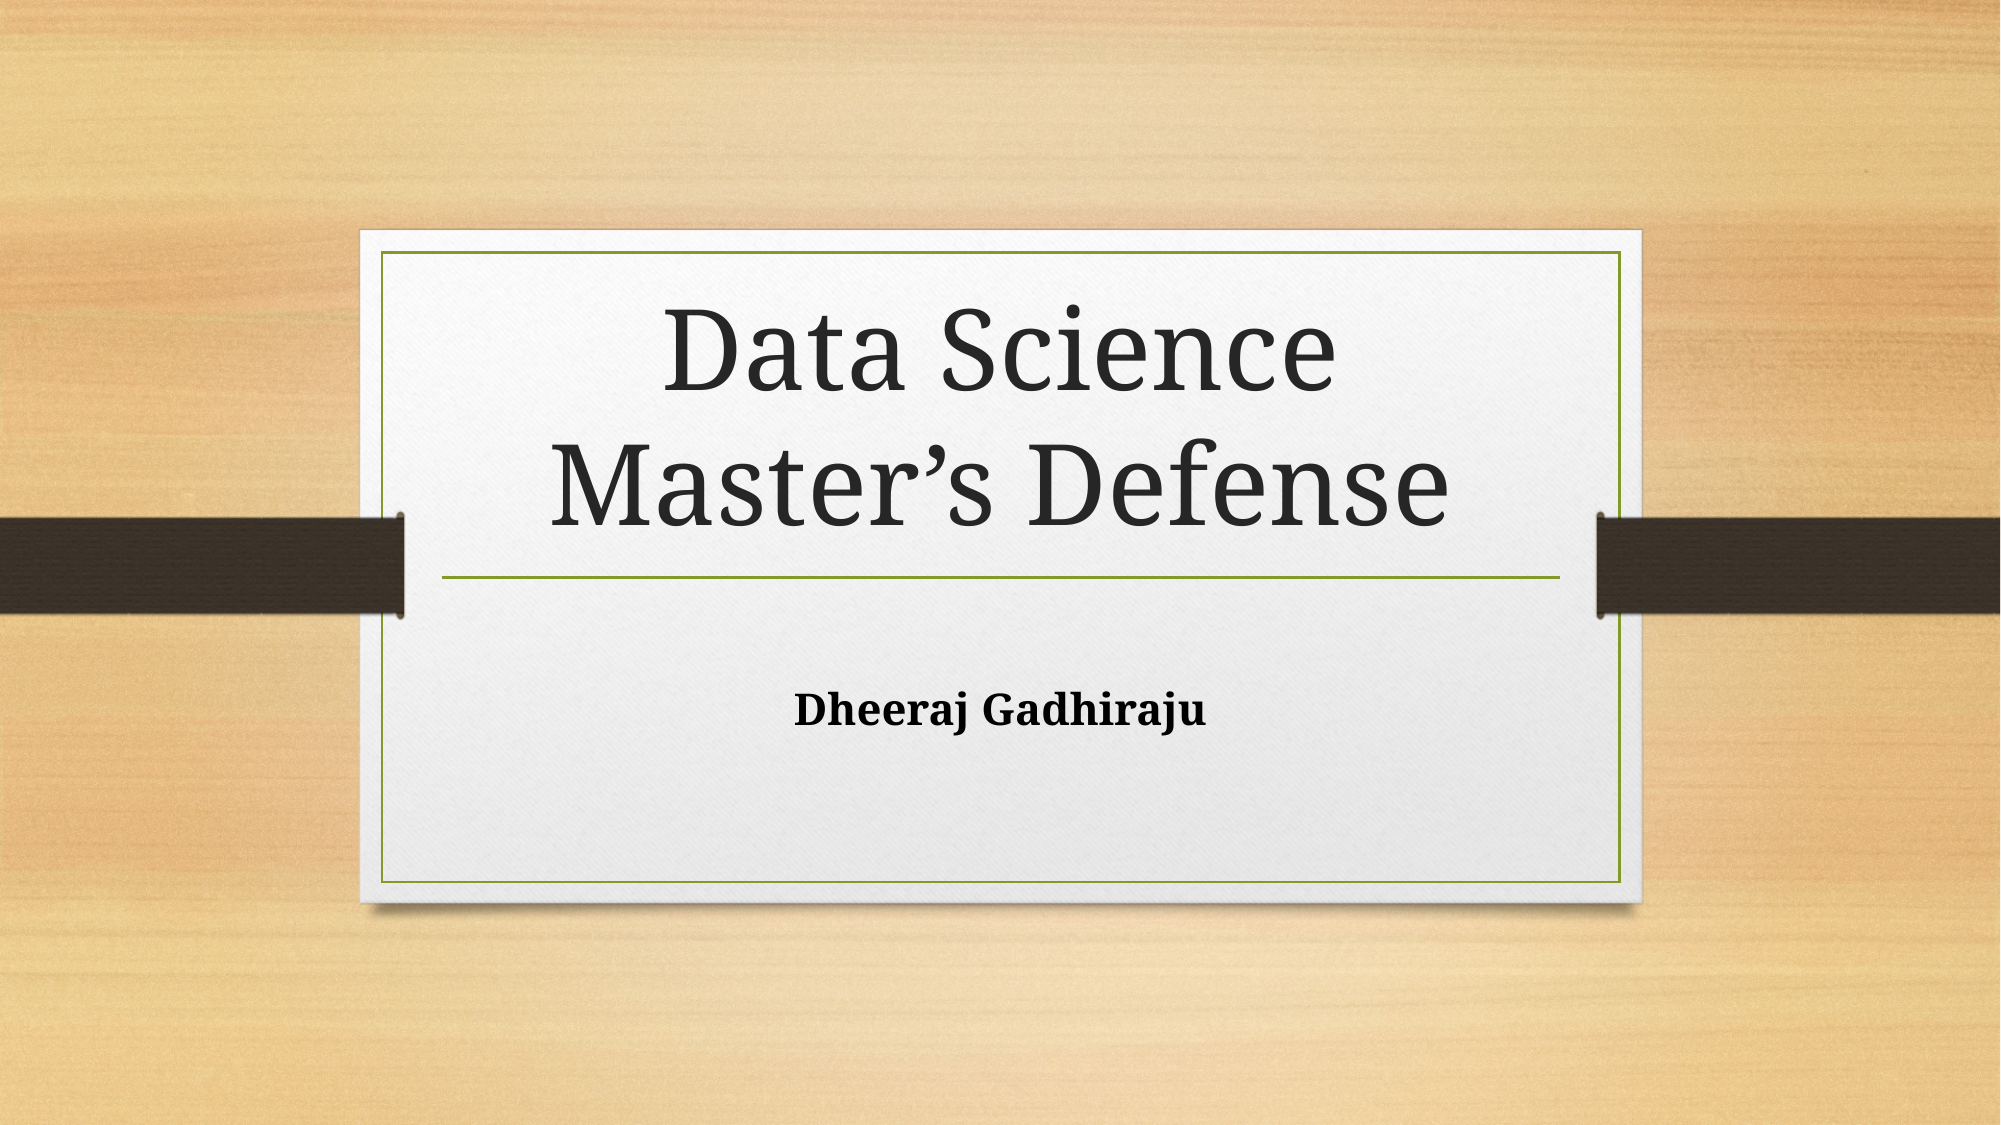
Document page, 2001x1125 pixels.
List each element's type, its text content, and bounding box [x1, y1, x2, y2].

subtitle Dheeraj Gadhiraju [441, 600, 1560, 817]
title Data Science Master’s Defense [441, 306, 1560, 556]
picture [0, 0, 2001, 1125]
